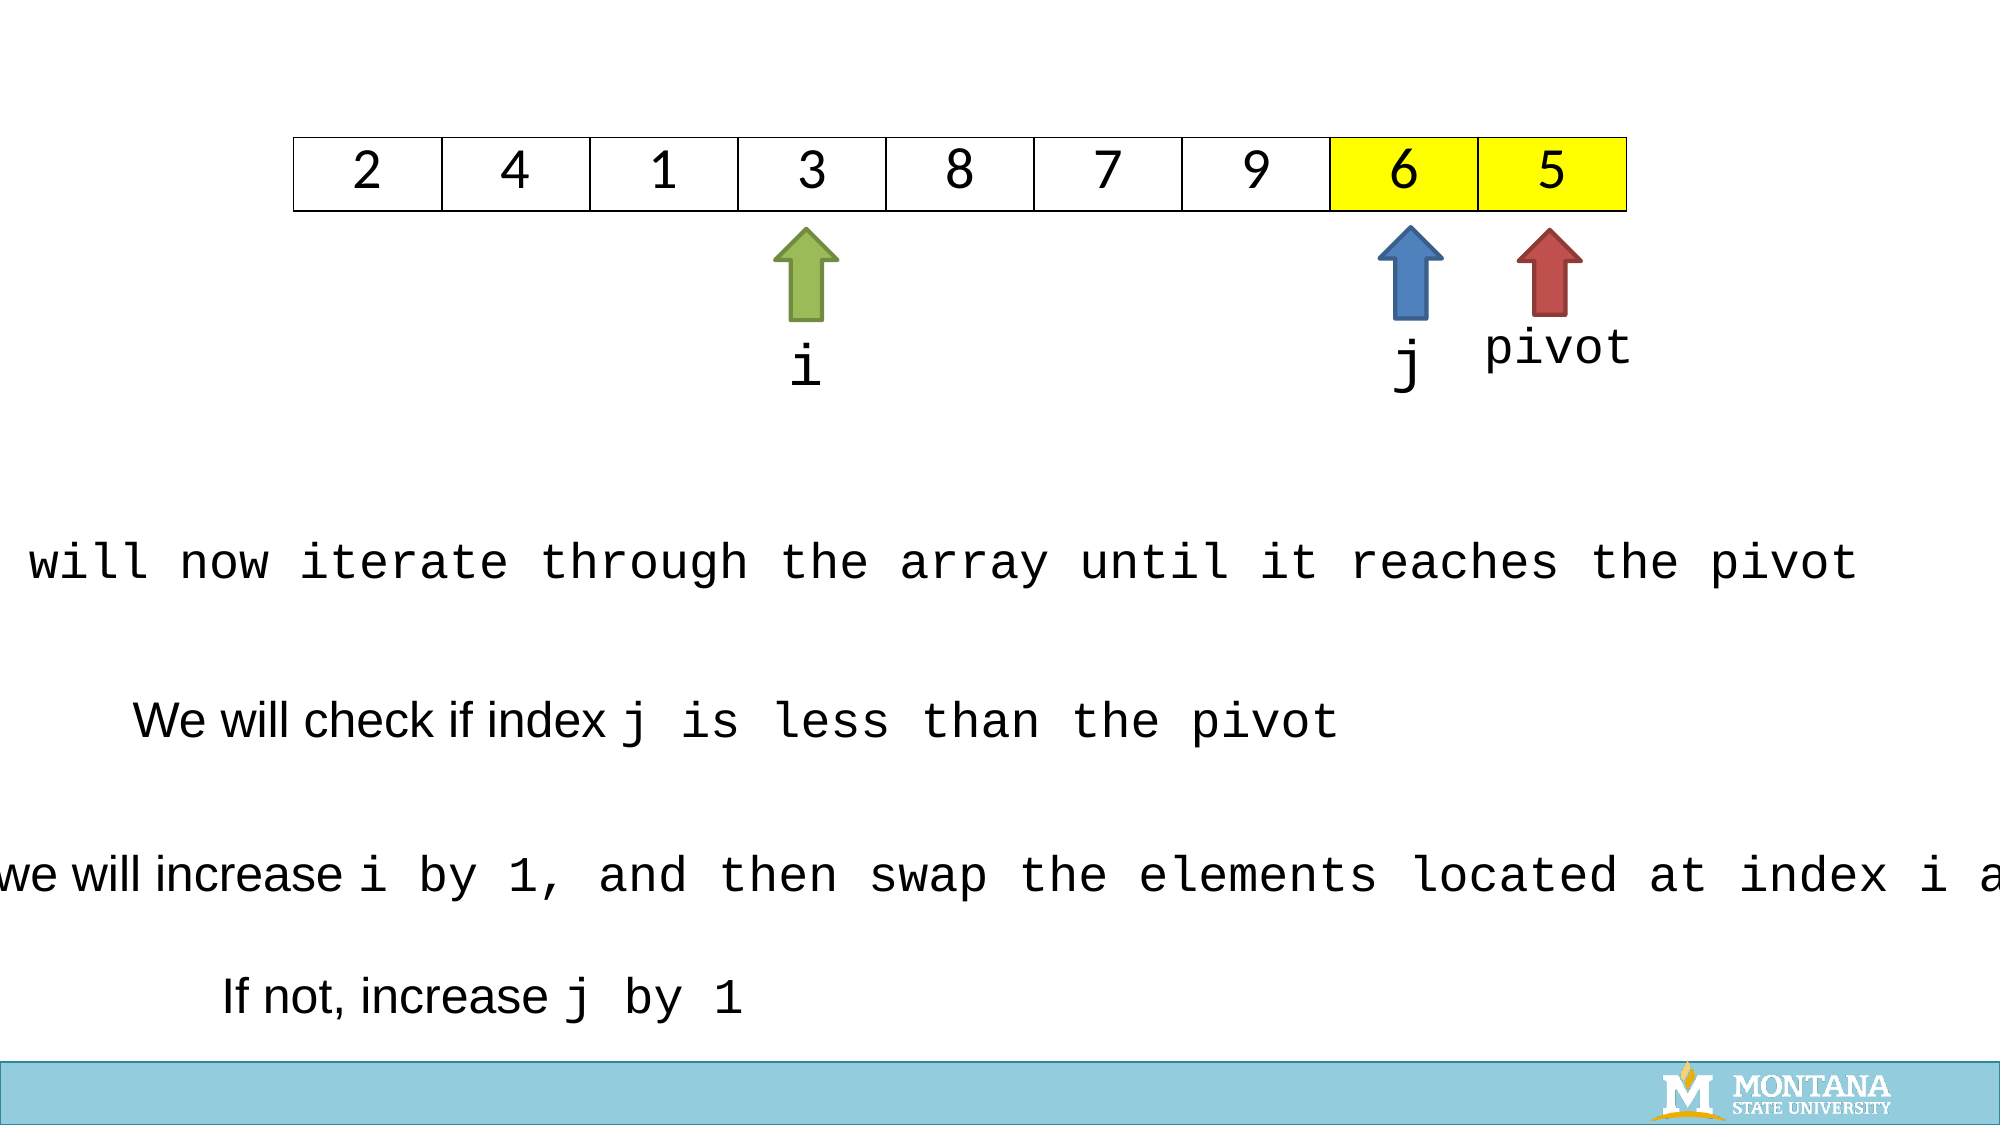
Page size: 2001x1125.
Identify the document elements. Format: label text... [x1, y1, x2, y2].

table_header 6 [1331, 138, 1477, 210]
table_header 5 [1479, 138, 1626, 210]
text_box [1892, 1060, 2000, 1125]
table_header 3 [739, 138, 885, 210]
text_box j [1376, 315, 1442, 401]
text_box j will now iterate through the array until it reaches the pivot [0, 520, 1874, 596]
picture [1649, 1060, 1892, 1122]
text_box [1516, 227, 1583, 306]
text_box We will check if index j is less than the pivot [117, 680, 1356, 755]
text_box i [773, 320, 839, 405]
text_box [773, 226, 840, 320]
text_box pivot [1469, 306, 1649, 382]
table_header 8 [887, 138, 1033, 210]
table_header 4 [443, 138, 589, 210]
table_header 2 [294, 138, 441, 210]
text_box If so, we will increase i by 1, and then swap the elements located at index i and j [0, 834, 2000, 910]
text_box [1377, 225, 1444, 315]
table_header 1 [591, 138, 737, 210]
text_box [0, 1060, 1647, 1125]
table_header 7 [1035, 138, 1181, 210]
text_box If not, increase j by 1 [206, 955, 759, 1031]
table_header 9 [1183, 138, 1329, 210]
